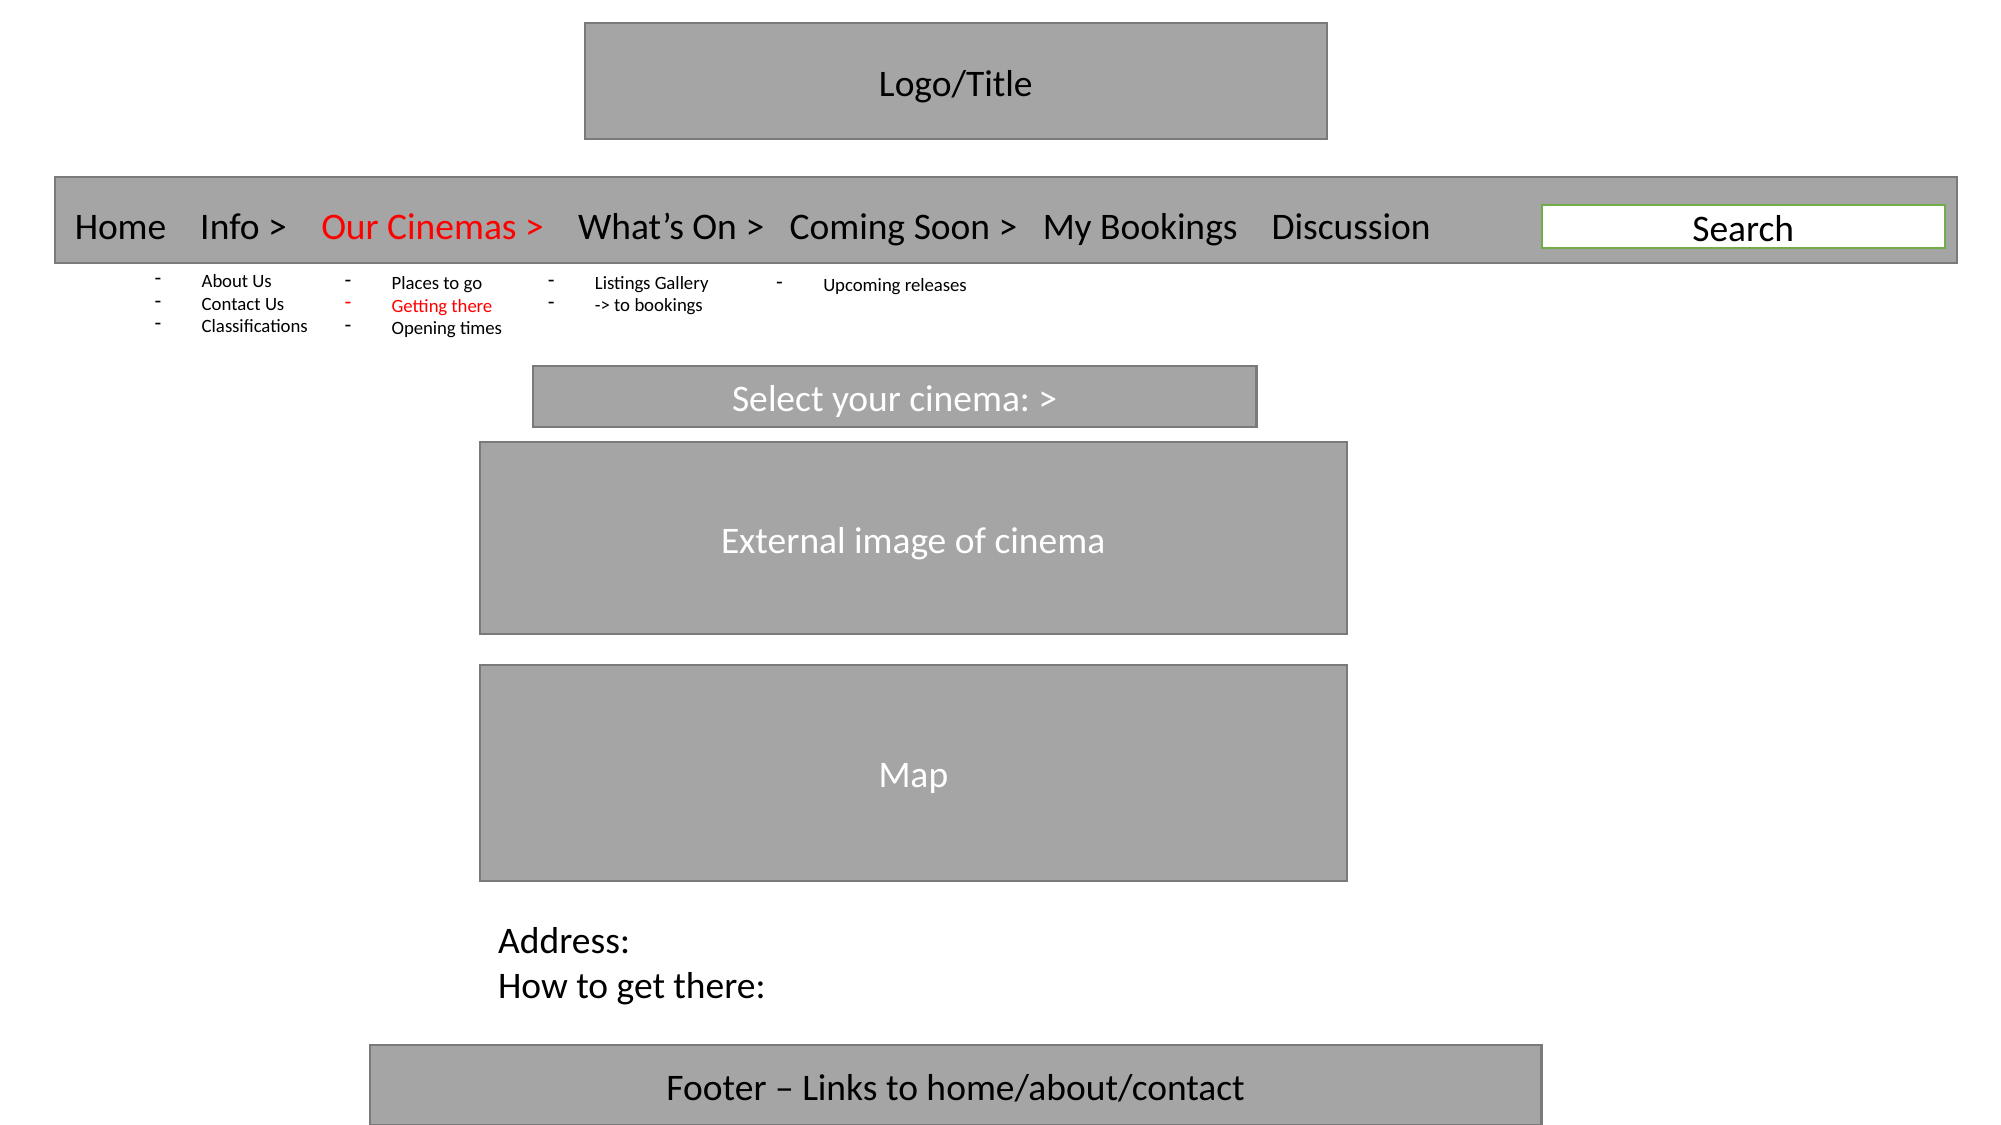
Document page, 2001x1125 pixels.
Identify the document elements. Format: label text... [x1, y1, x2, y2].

text_box About Us Contact Us Classifications [139, 261, 339, 344]
text_box Upcoming releases [761, 265, 1766, 303]
text_box Address: How to get there: [483, 908, 1362, 1014]
text_box Search [1541, 204, 1946, 249]
text_box Listings Gallery -> to bookings [533, 263, 725, 323]
text_box Logo/Title [584, 22, 1328, 140]
text_box Footer – Links to home/about/contact [369, 1044, 1543, 1125]
text_box Places to go Getting there Opening times [329, 263, 567, 346]
text_box [54, 176, 1958, 264]
text_box External image of cinema [479, 441, 1348, 635]
text_box Select your cinema: > [532, 365, 1258, 428]
text_box Map [479, 664, 1348, 882]
text_box Home Info > Our Cinemas > What’s On > Coming Soon > My Bookings Discussion [59, 194, 1500, 255]
